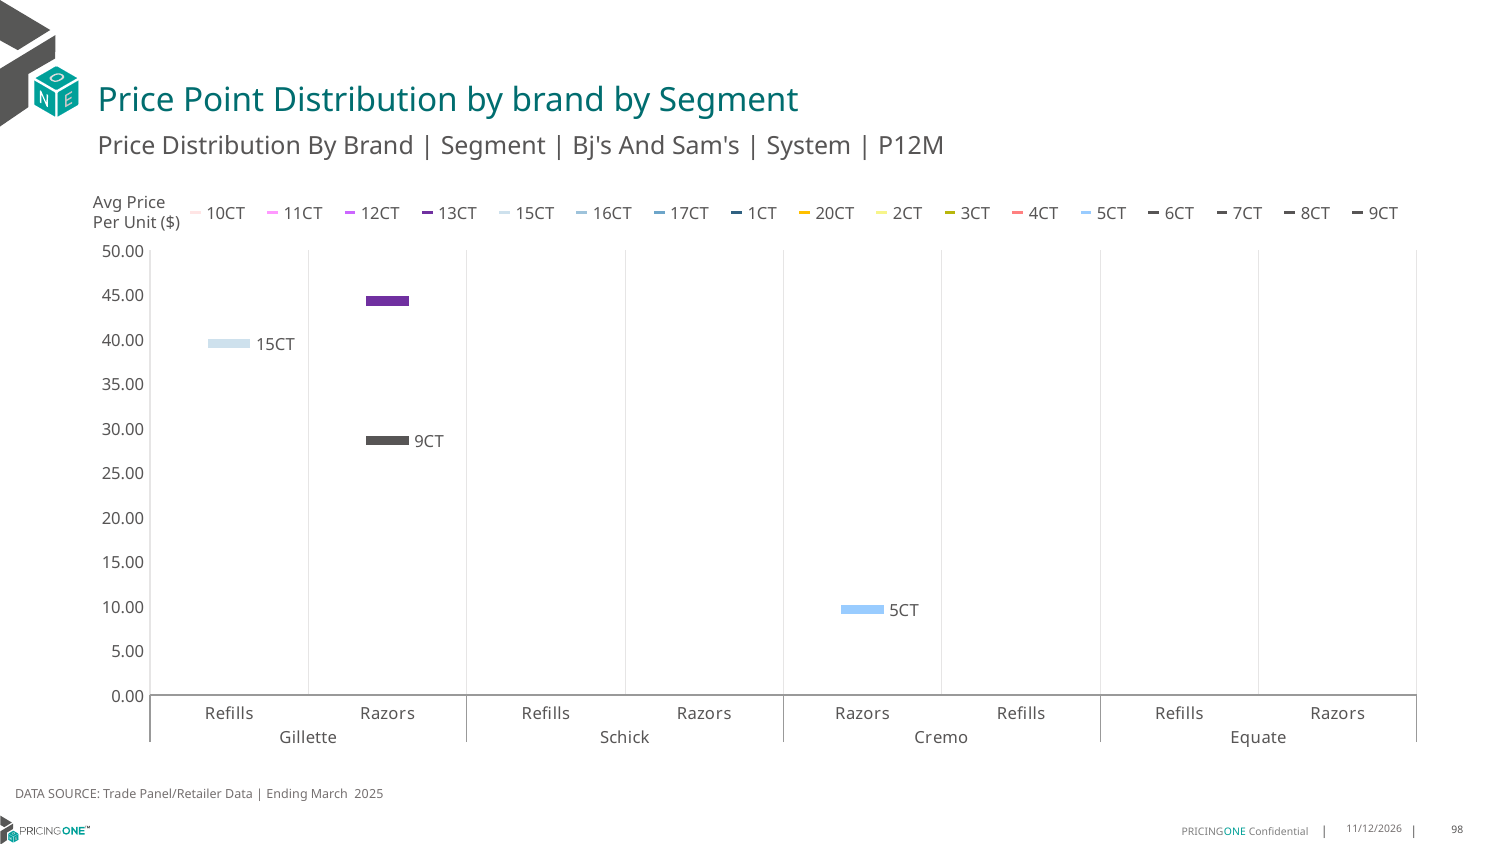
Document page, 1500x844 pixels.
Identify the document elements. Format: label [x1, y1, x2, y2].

slide_number [1325, 815, 1479, 844]
title [82, 0, 1418, 127]
list [0, 776, 750, 814]
chart [88, 185, 1418, 776]
list [82, 127, 1418, 186]
